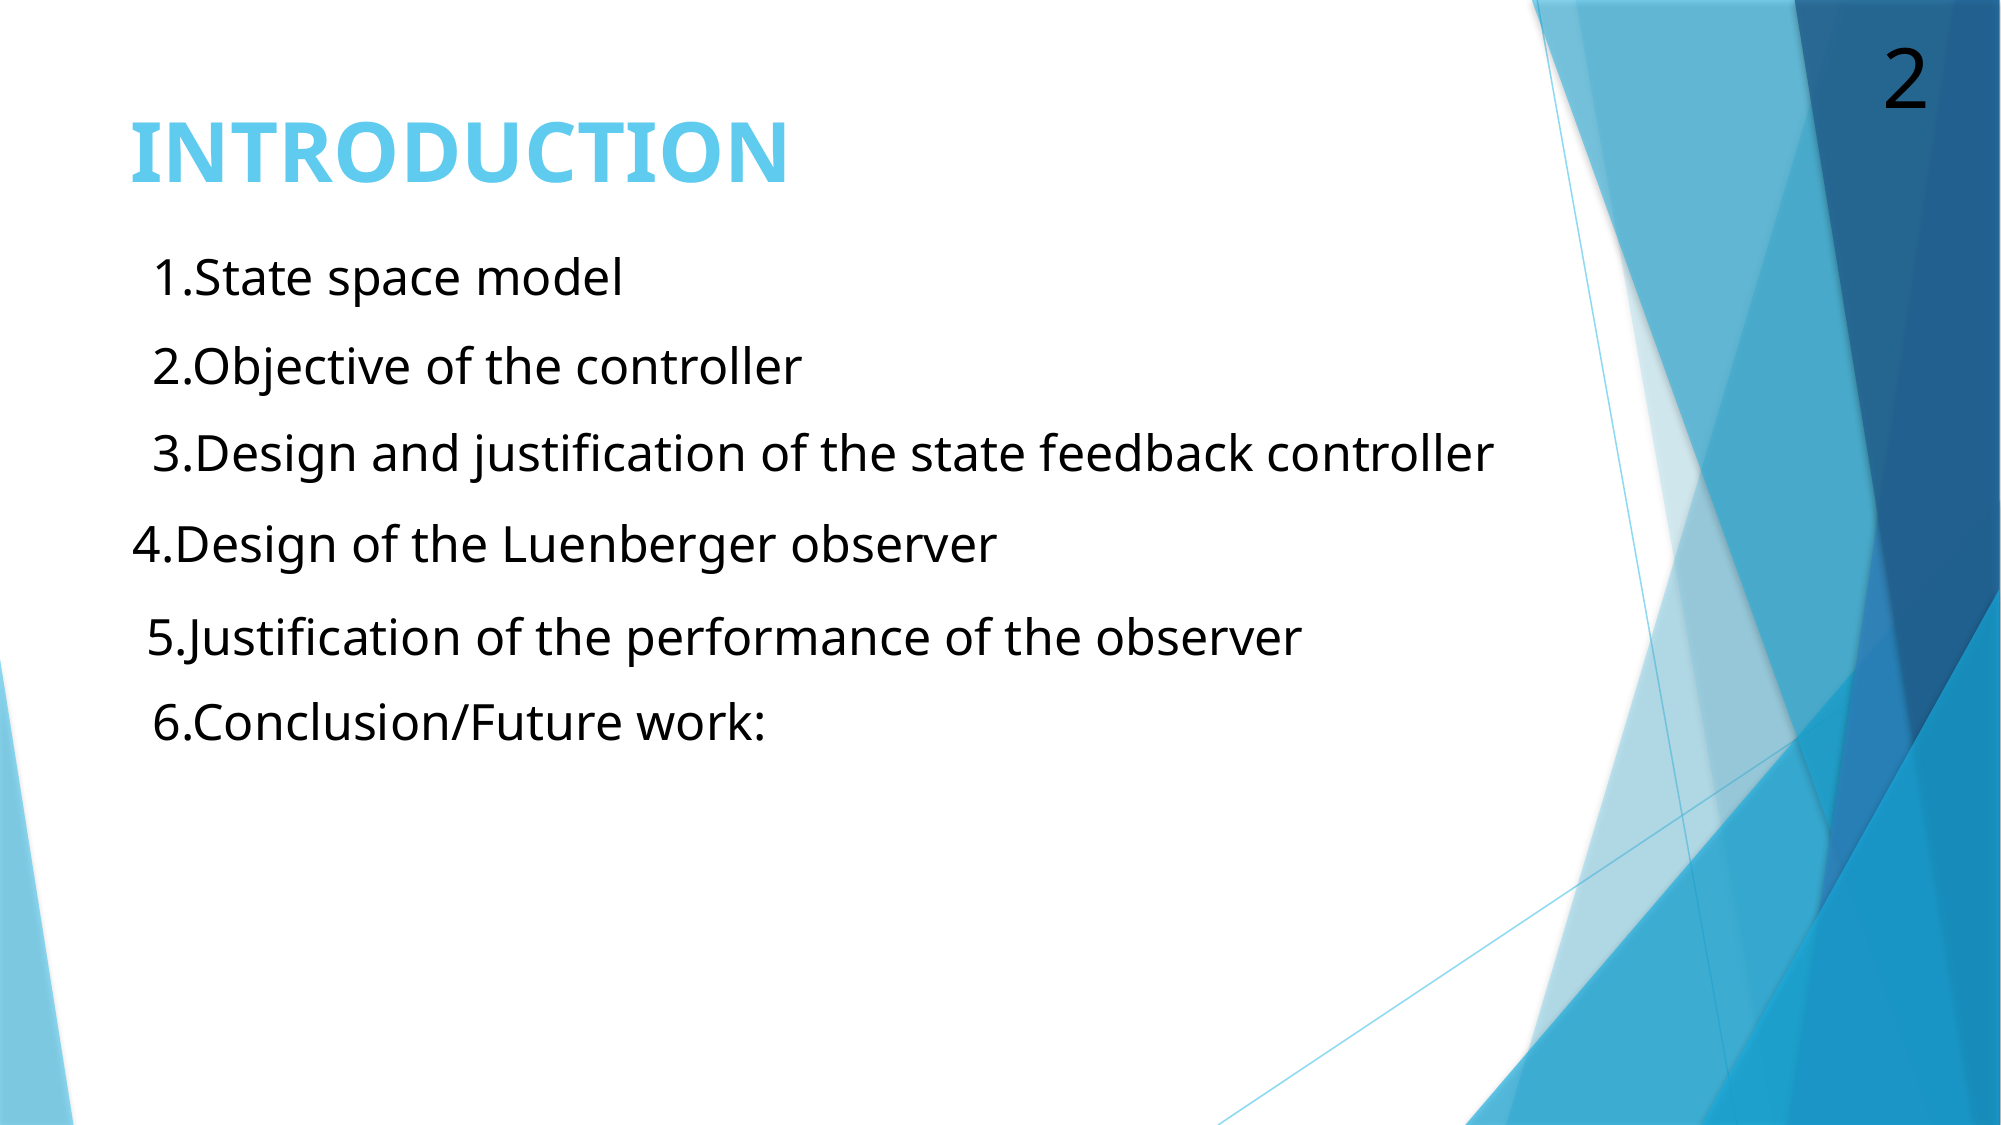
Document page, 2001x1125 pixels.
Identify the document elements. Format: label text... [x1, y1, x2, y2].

text_box 4.Design of the Luenberger observer [117, 505, 1014, 581]
text_box 6.Conclusion/Future work: [138, 682, 899, 758]
text_box 2 [1867, 17, 1945, 133]
text_box 1.State space model [138, 237, 1979, 313]
text_box INTRODUCTION [115, 91, 834, 207]
text_box 5.Justification of the performance of the observer [131, 598, 1319, 674]
text_box 2.Objective of the controller [138, 326, 1991, 402]
text_box 3.Design and justification of the state feedback controller [138, 414, 2000, 489]
